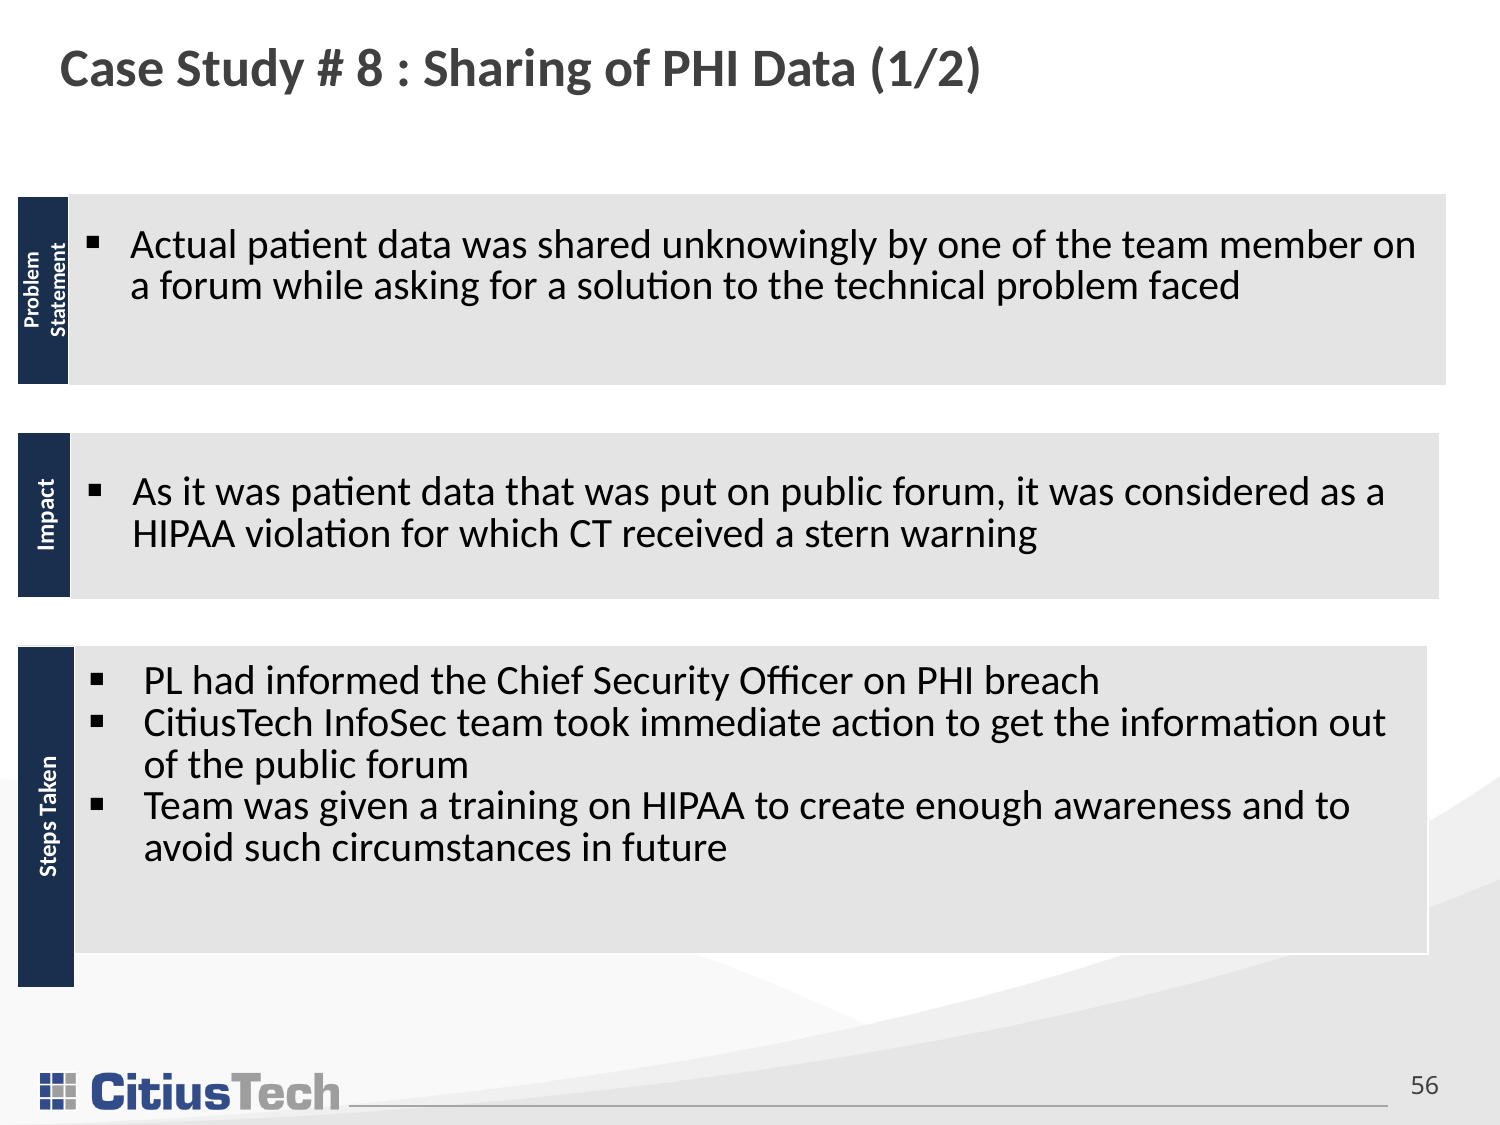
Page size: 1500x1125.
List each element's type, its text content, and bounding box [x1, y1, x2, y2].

text_box Problem Statement [16, 194, 70, 386]
table_header PL had informed the Chief Security Officer on PHI breach CitiusTech InfoSec team took immediate action to get the information out of the public forum Team was given a training on HIPAA to create enough awareness and to avoid such circumstances in future [76, 646, 1427, 953]
table_header Actual patient data was shared unknowingly by one of the team member on a forum while asking for a solution to the technical problem faced [70, 194, 1446, 385]
text_box Steps Taken [16, 644, 76, 990]
table_header As it was patient data that was put on public forum, it was considered as a HIPAA violation for which CT received a stern warning [72, 433, 1439, 599]
title Case Study # 8 : Sharing of PHI Data (1/2) [45, 18, 1450, 113]
picture [0, 0, 1500, 1125]
list [50, 187, 1450, 1025]
text_box Impact [16, 430, 72, 600]
